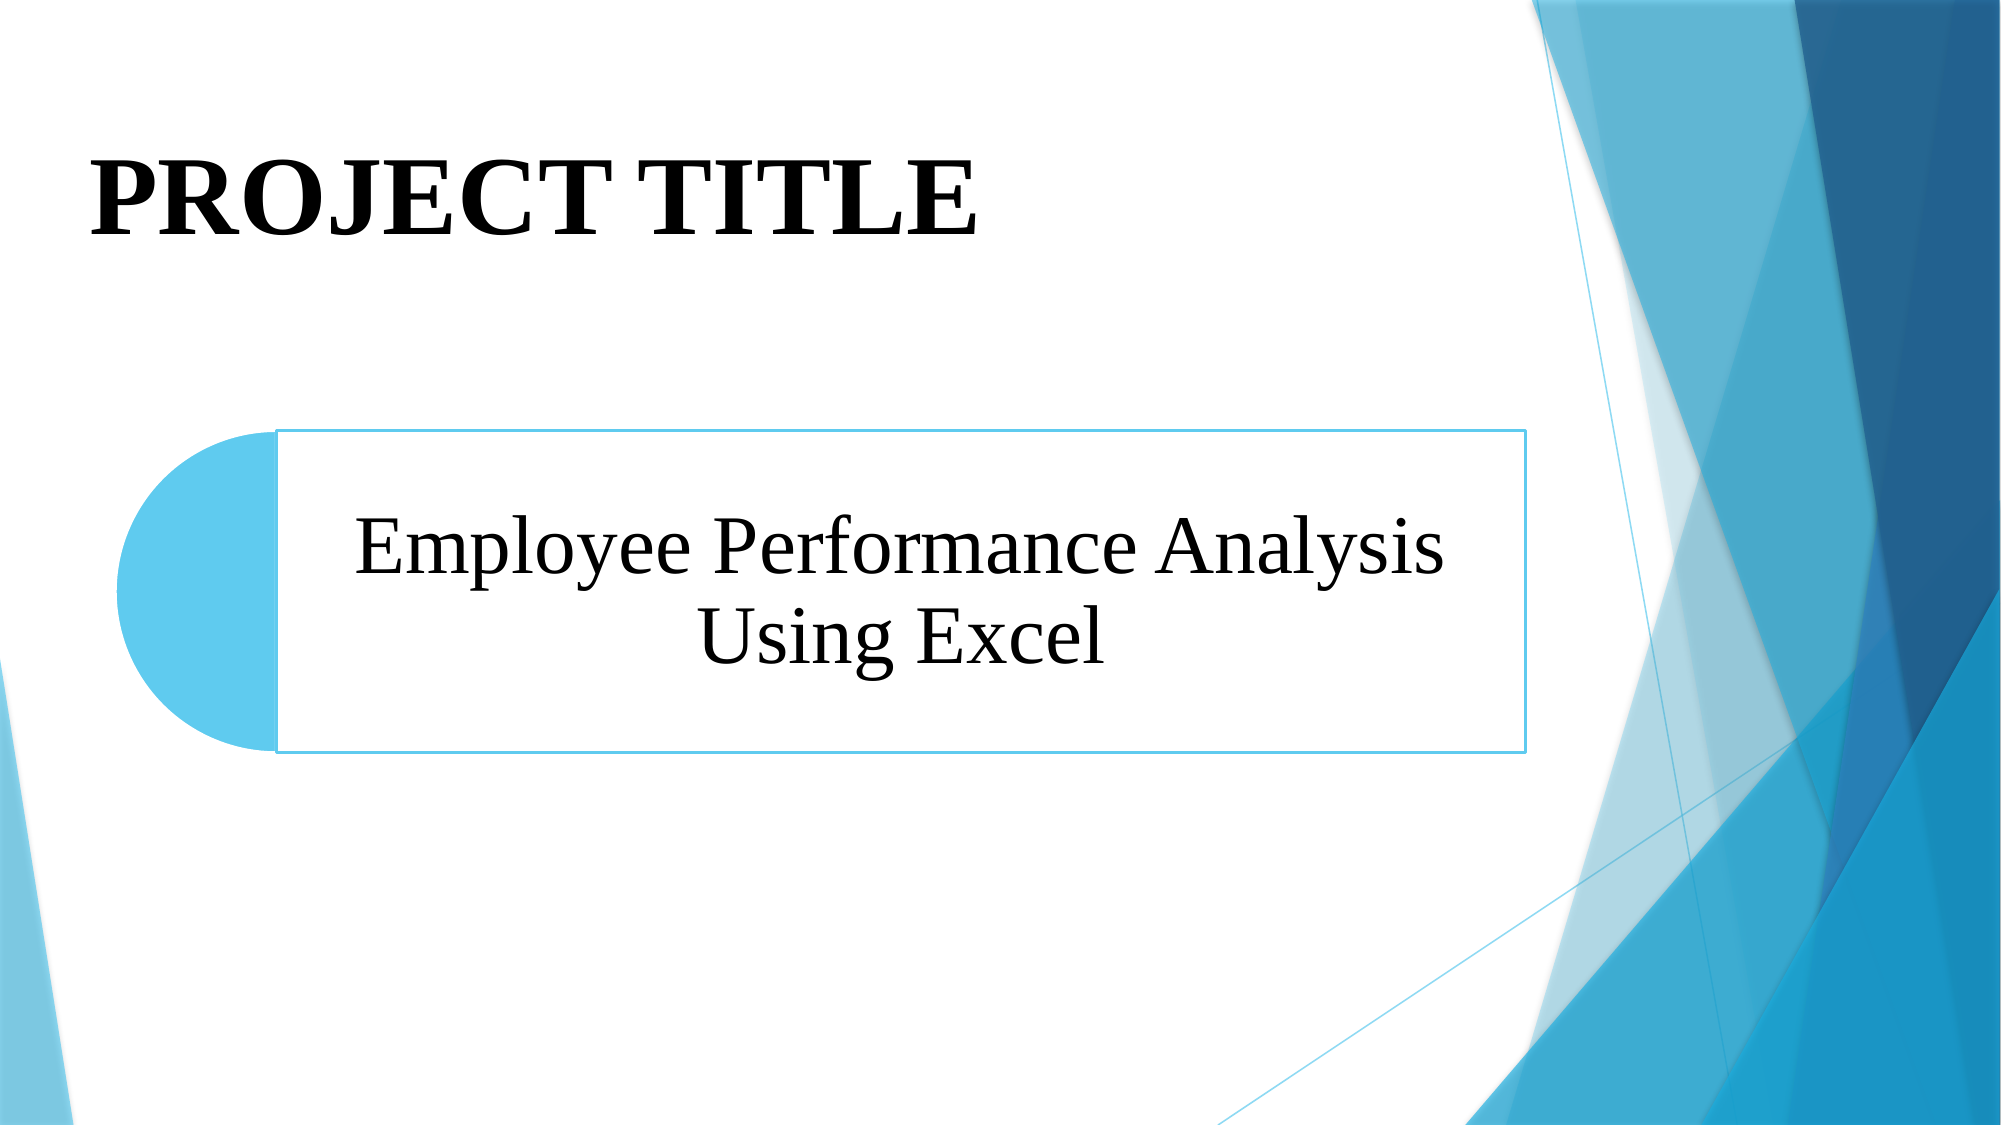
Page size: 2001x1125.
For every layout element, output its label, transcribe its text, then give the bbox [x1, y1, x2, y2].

title PROJECT TITLE [74, 117, 1485, 265]
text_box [114, 429, 1526, 754]
